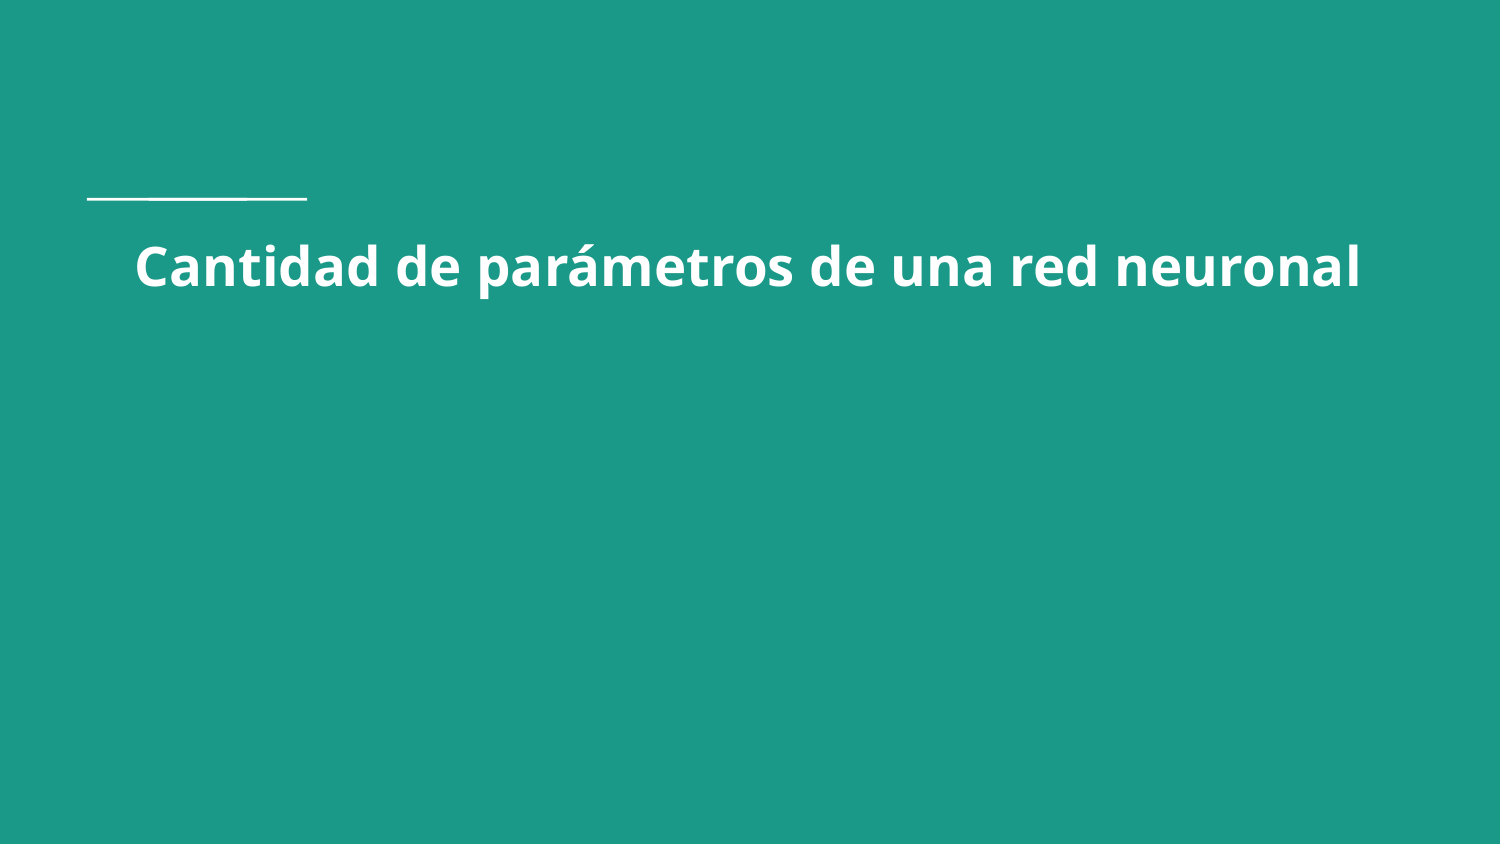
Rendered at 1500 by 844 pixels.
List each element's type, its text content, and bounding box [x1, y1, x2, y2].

title Cantidad de parámetros de una red neuronal [119, 216, 1381, 356]
